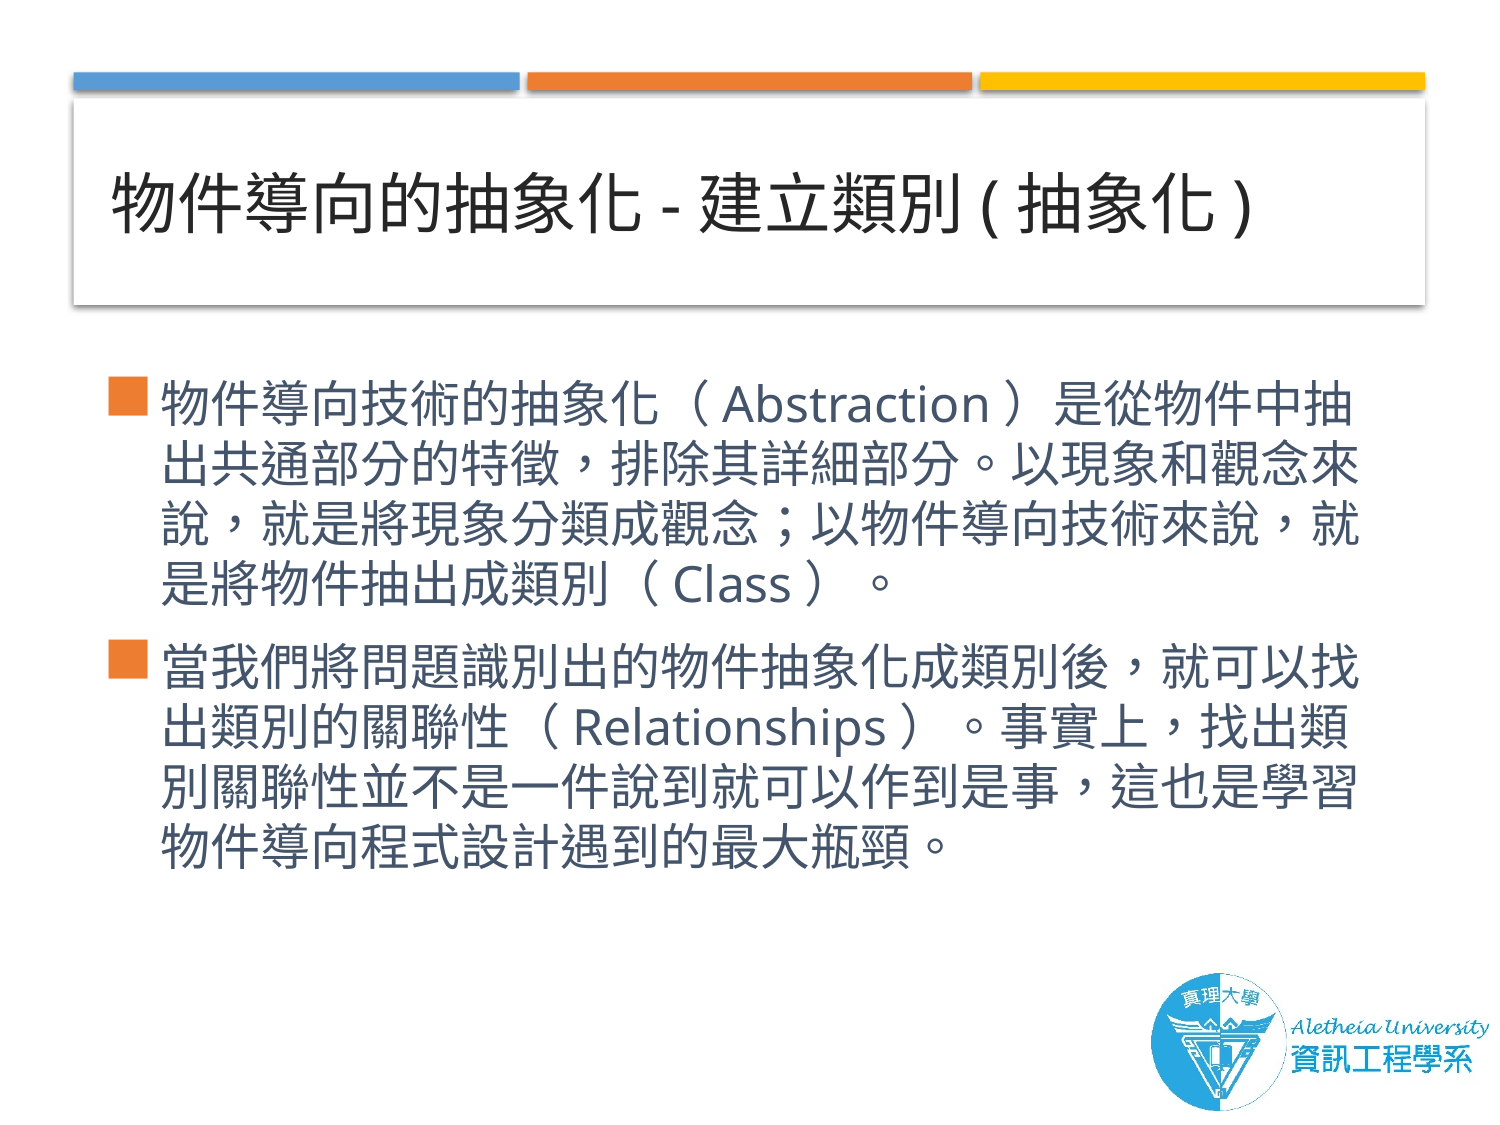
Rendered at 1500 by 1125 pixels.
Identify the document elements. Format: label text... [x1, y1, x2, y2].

picture [1151, 973, 1489, 1111]
list 物件導向技術的抽象化（Abstraction）是從物件中抽出共通部分的特徵，排除其詳細部分。以現象和觀念來說，就是將現象分類成觀念；以物件導向技術來說，就是將物件抽出成類別（Class）。 當我們將問題識別出的物件抽象化成類別後，就可以找出類別的關聯性（Relationships）。事實上，找出類別關聯性並不是一件說到就可以作到是事，這也是學習物件導向程式設計遇到的最大瓶頸。 [95, 365, 1406, 962]
title 物件導向的抽象化-建立類別(抽象化) [95, 112, 1406, 291]
